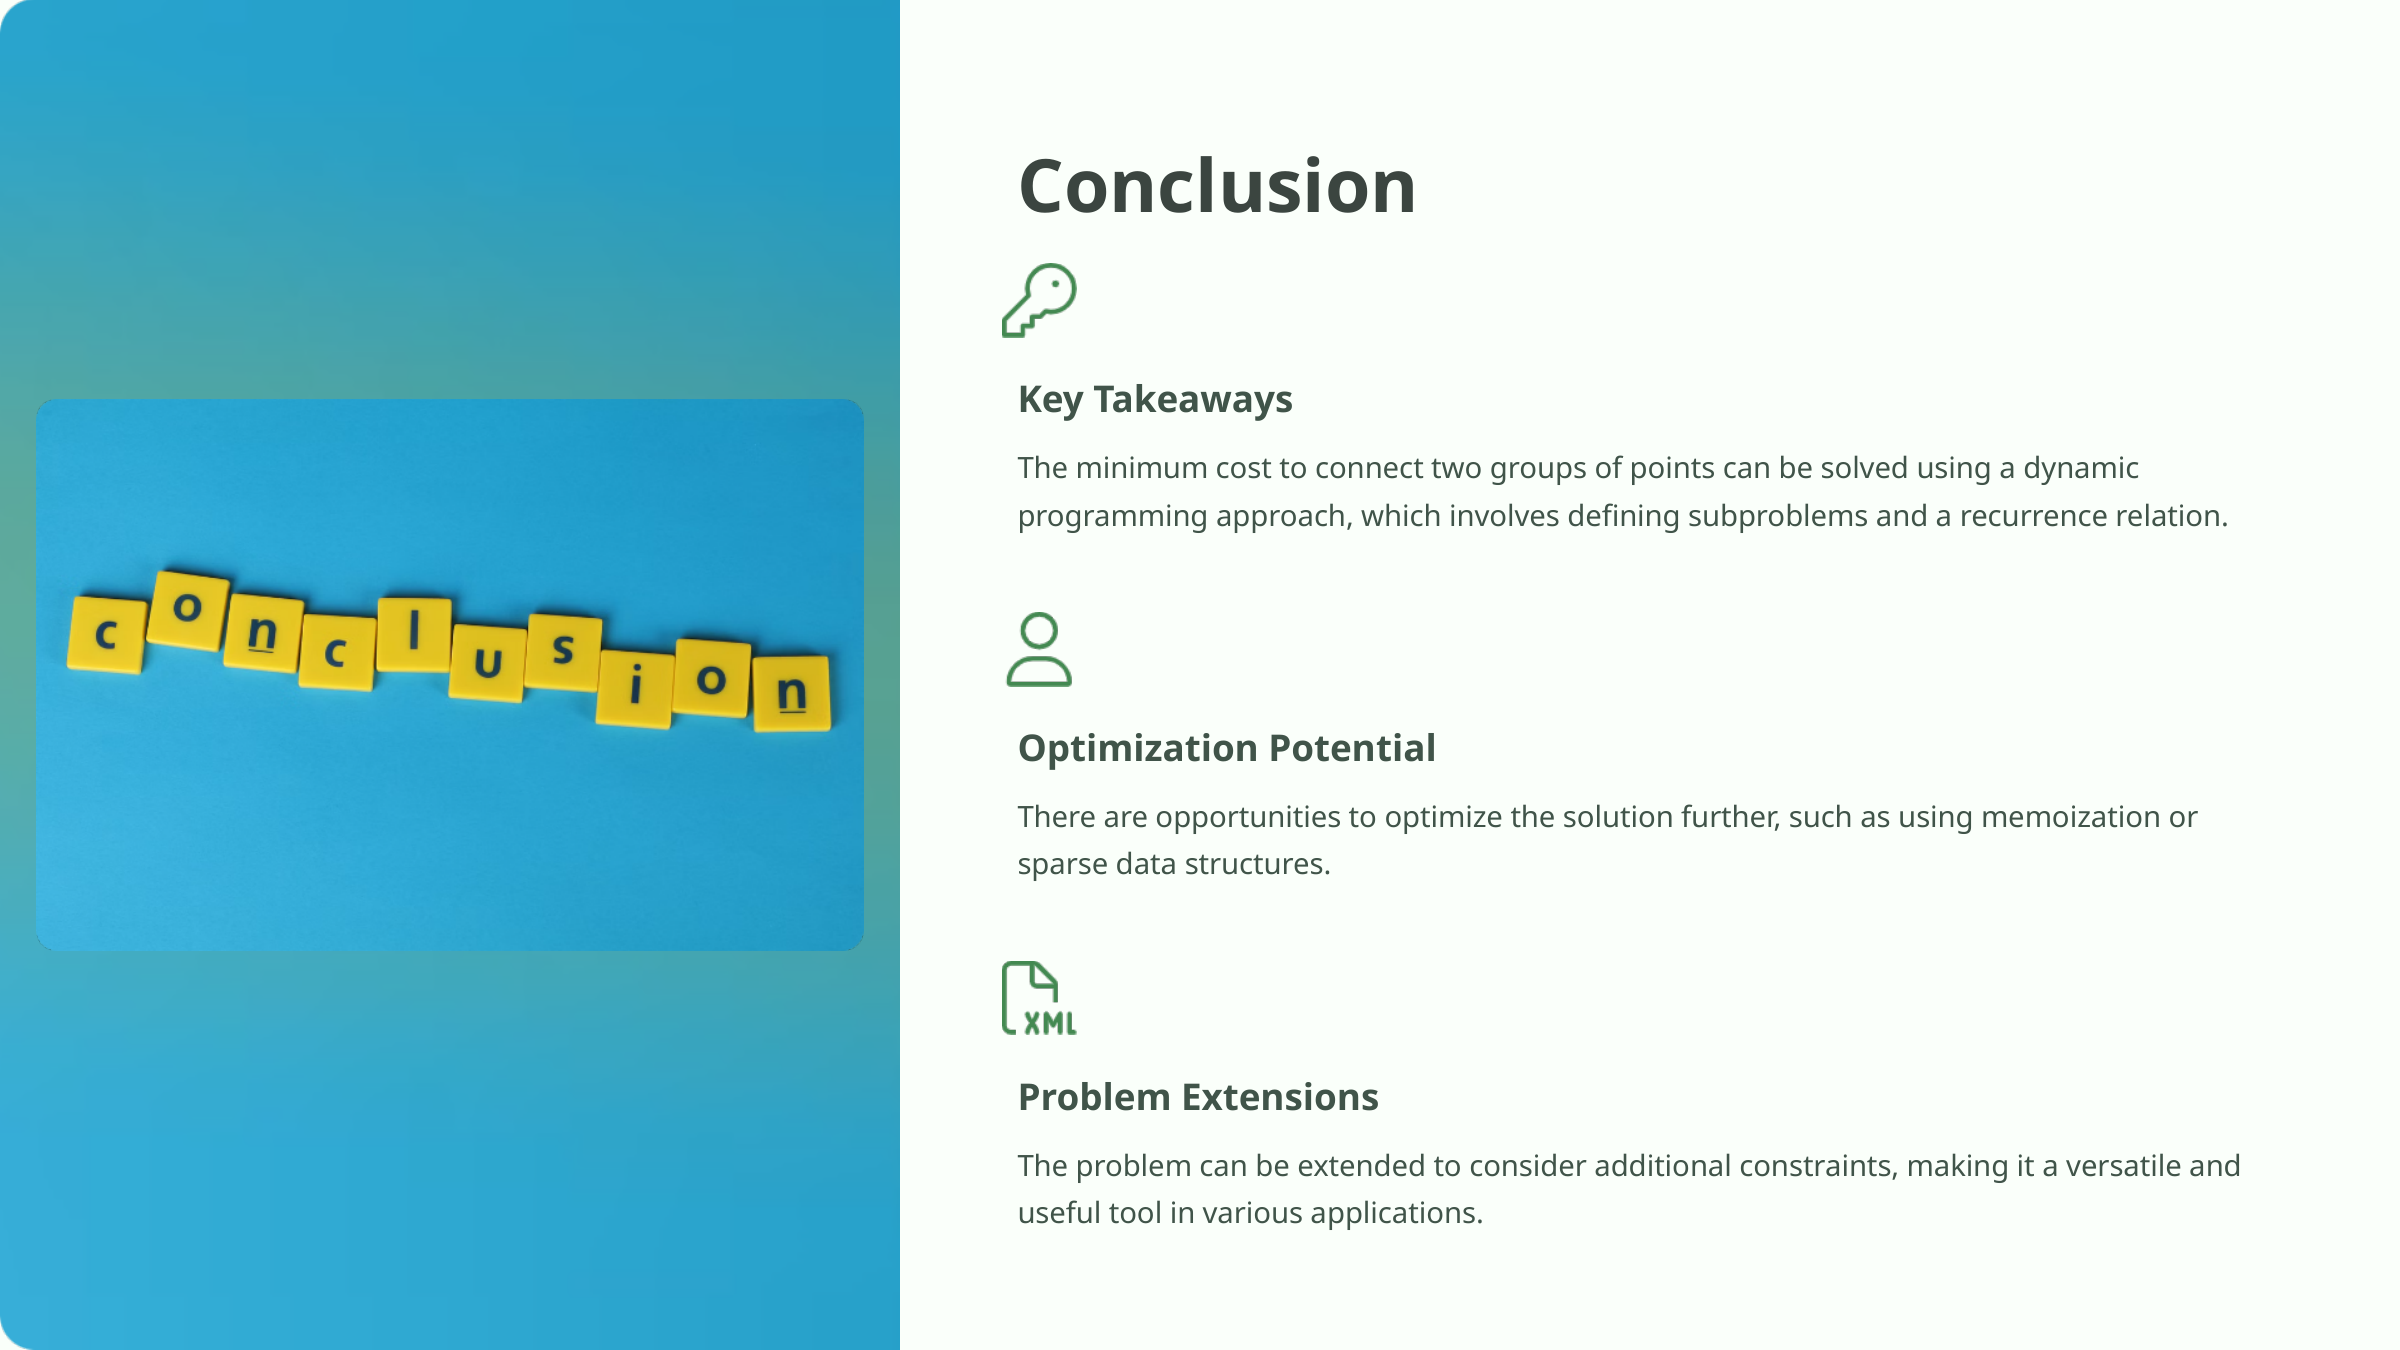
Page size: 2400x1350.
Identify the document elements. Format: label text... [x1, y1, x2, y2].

text_box Key Takeaways [1002, 366, 1371, 413]
text_box The problem can be extended to consider additional constraints, making it a versatile and useful tool in various applications. [1002, 1127, 2298, 1222]
picture [1002, 961, 1077, 1035]
text_box Problem Extensions [1002, 1064, 1378, 1111]
picture [1002, 263, 1077, 338]
picture [1002, 612, 1077, 687]
text_box [900, 0, 2400, 1350]
picture [0, 0, 900, 1350]
text_box Conclusion [1002, 128, 1738, 220]
text_box Optimization Potential [1002, 715, 1430, 762]
text_box There are opportunities to optimize the solution further, such as using memoization or sparse data structures. [1002, 779, 2298, 874]
text_box The minimum cost to connect two groups of points can be solved using a dynamic programming approach, which involves defining subproblems and a recurrence relation. [1002, 430, 2298, 525]
